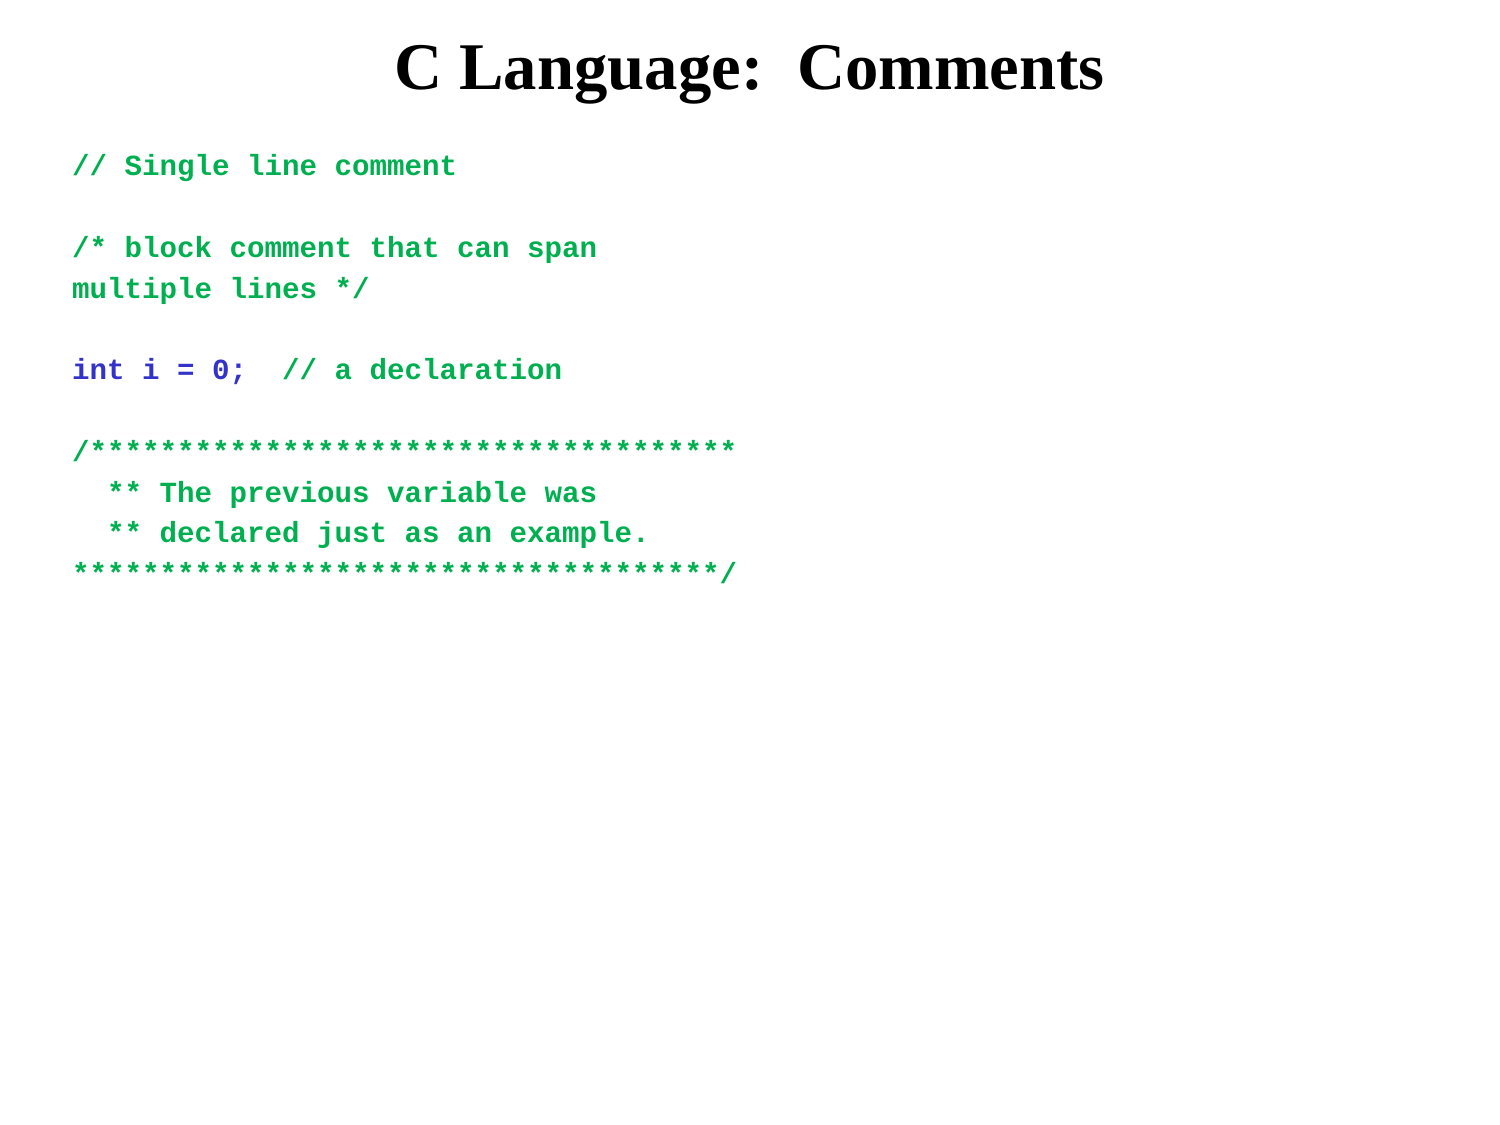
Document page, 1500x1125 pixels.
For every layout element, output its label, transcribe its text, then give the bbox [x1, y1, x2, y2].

title C Language: Comments [112, 24, 1388, 101]
list // Single line comment /* block comment that can span multiple lines */ int i = 0; // a declaration /************************************* ** The previous variable was ** declared just as an example. *************************************/ [56, 138, 1384, 602]
